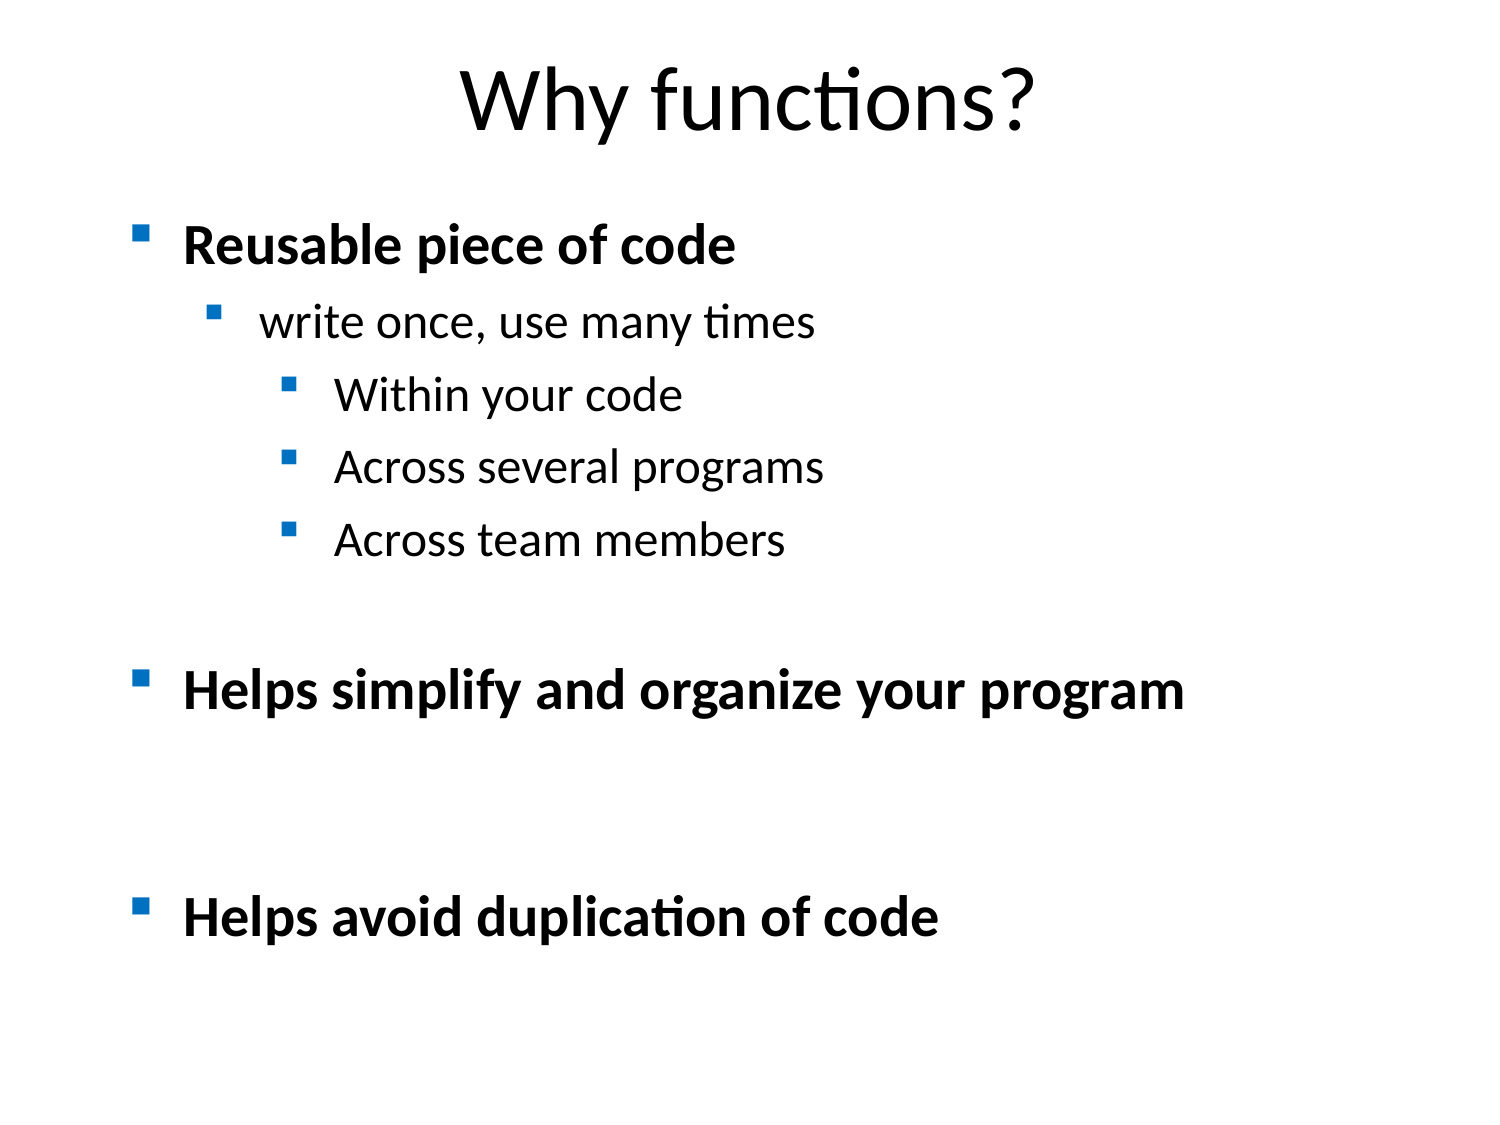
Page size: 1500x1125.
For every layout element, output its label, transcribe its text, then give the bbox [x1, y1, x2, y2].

text_box Why functions? [0, 0, 1500, 187]
text_box Reusable piece of code write once, use many times Within your code Across several programs Across team members Helps simplify and organize your program Helps avoid duplication of code [112, 198, 1338, 600]
